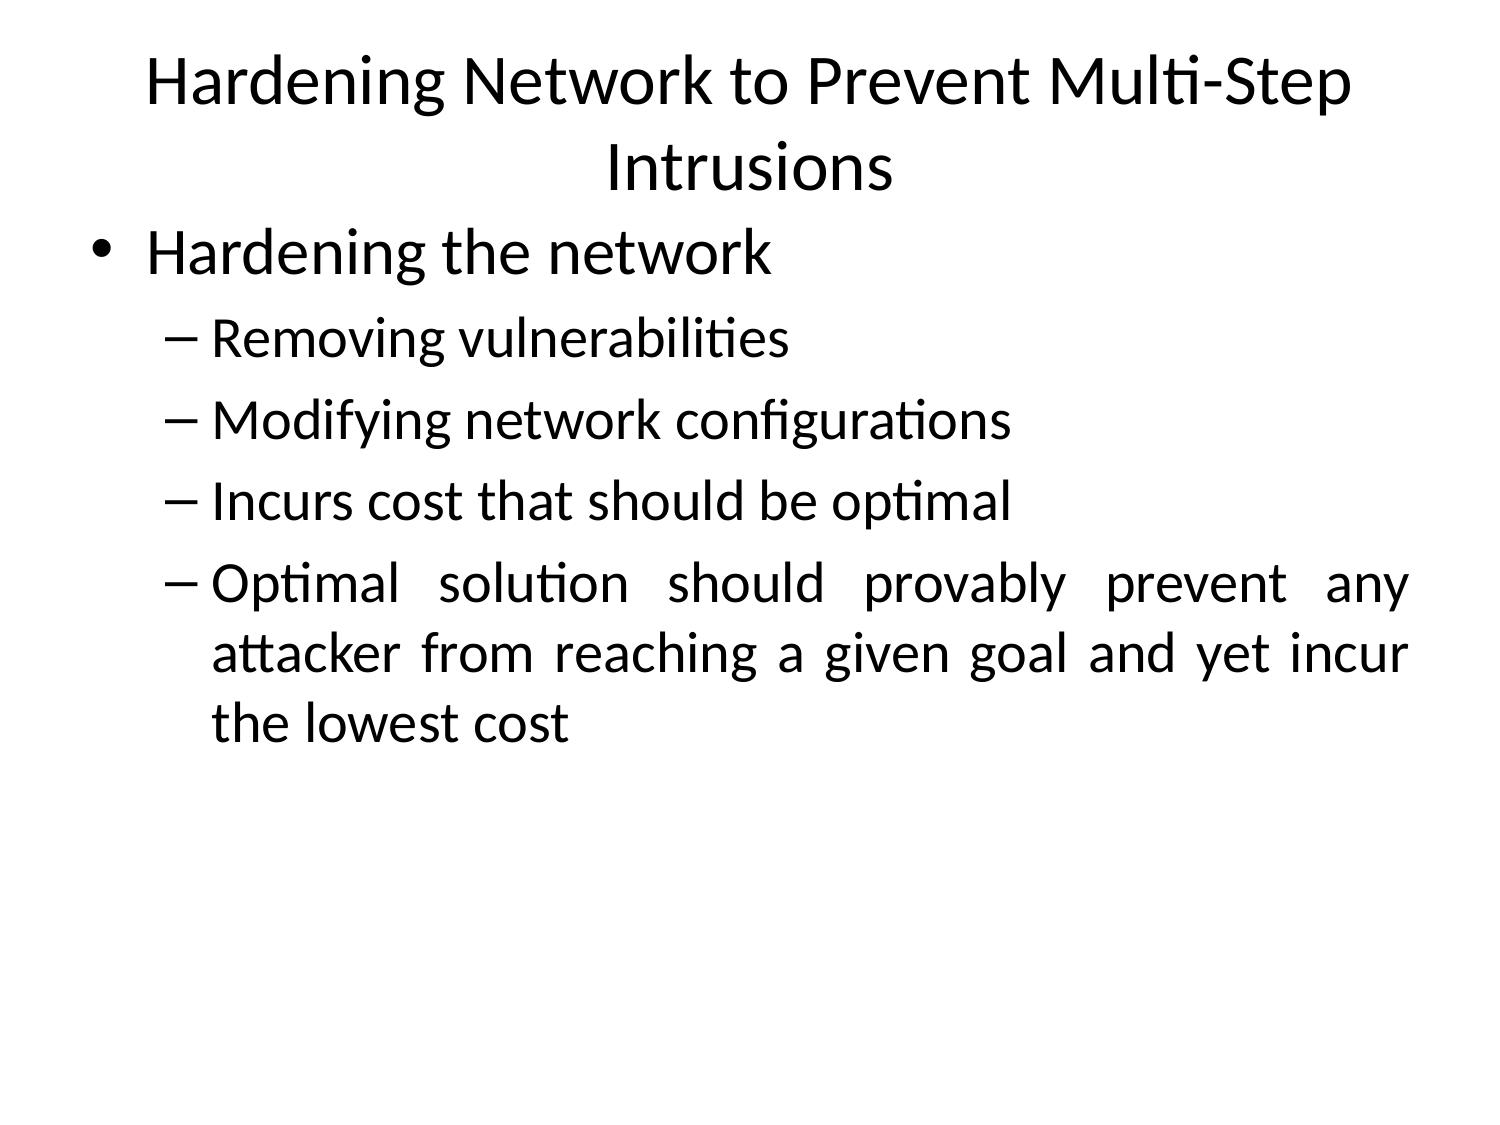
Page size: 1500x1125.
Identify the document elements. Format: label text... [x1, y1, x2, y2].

title Hardening Network to Prevent Multi-Step Intrusions [75, 24, 1425, 200]
list Hardening the network Removing vulnerabilities Modifying network configurations Incurs cost that should be optimal Optimal solution should provably prevent any attacker from reaching a given goal and yet incur the lowest cost [75, 200, 1425, 1088]
